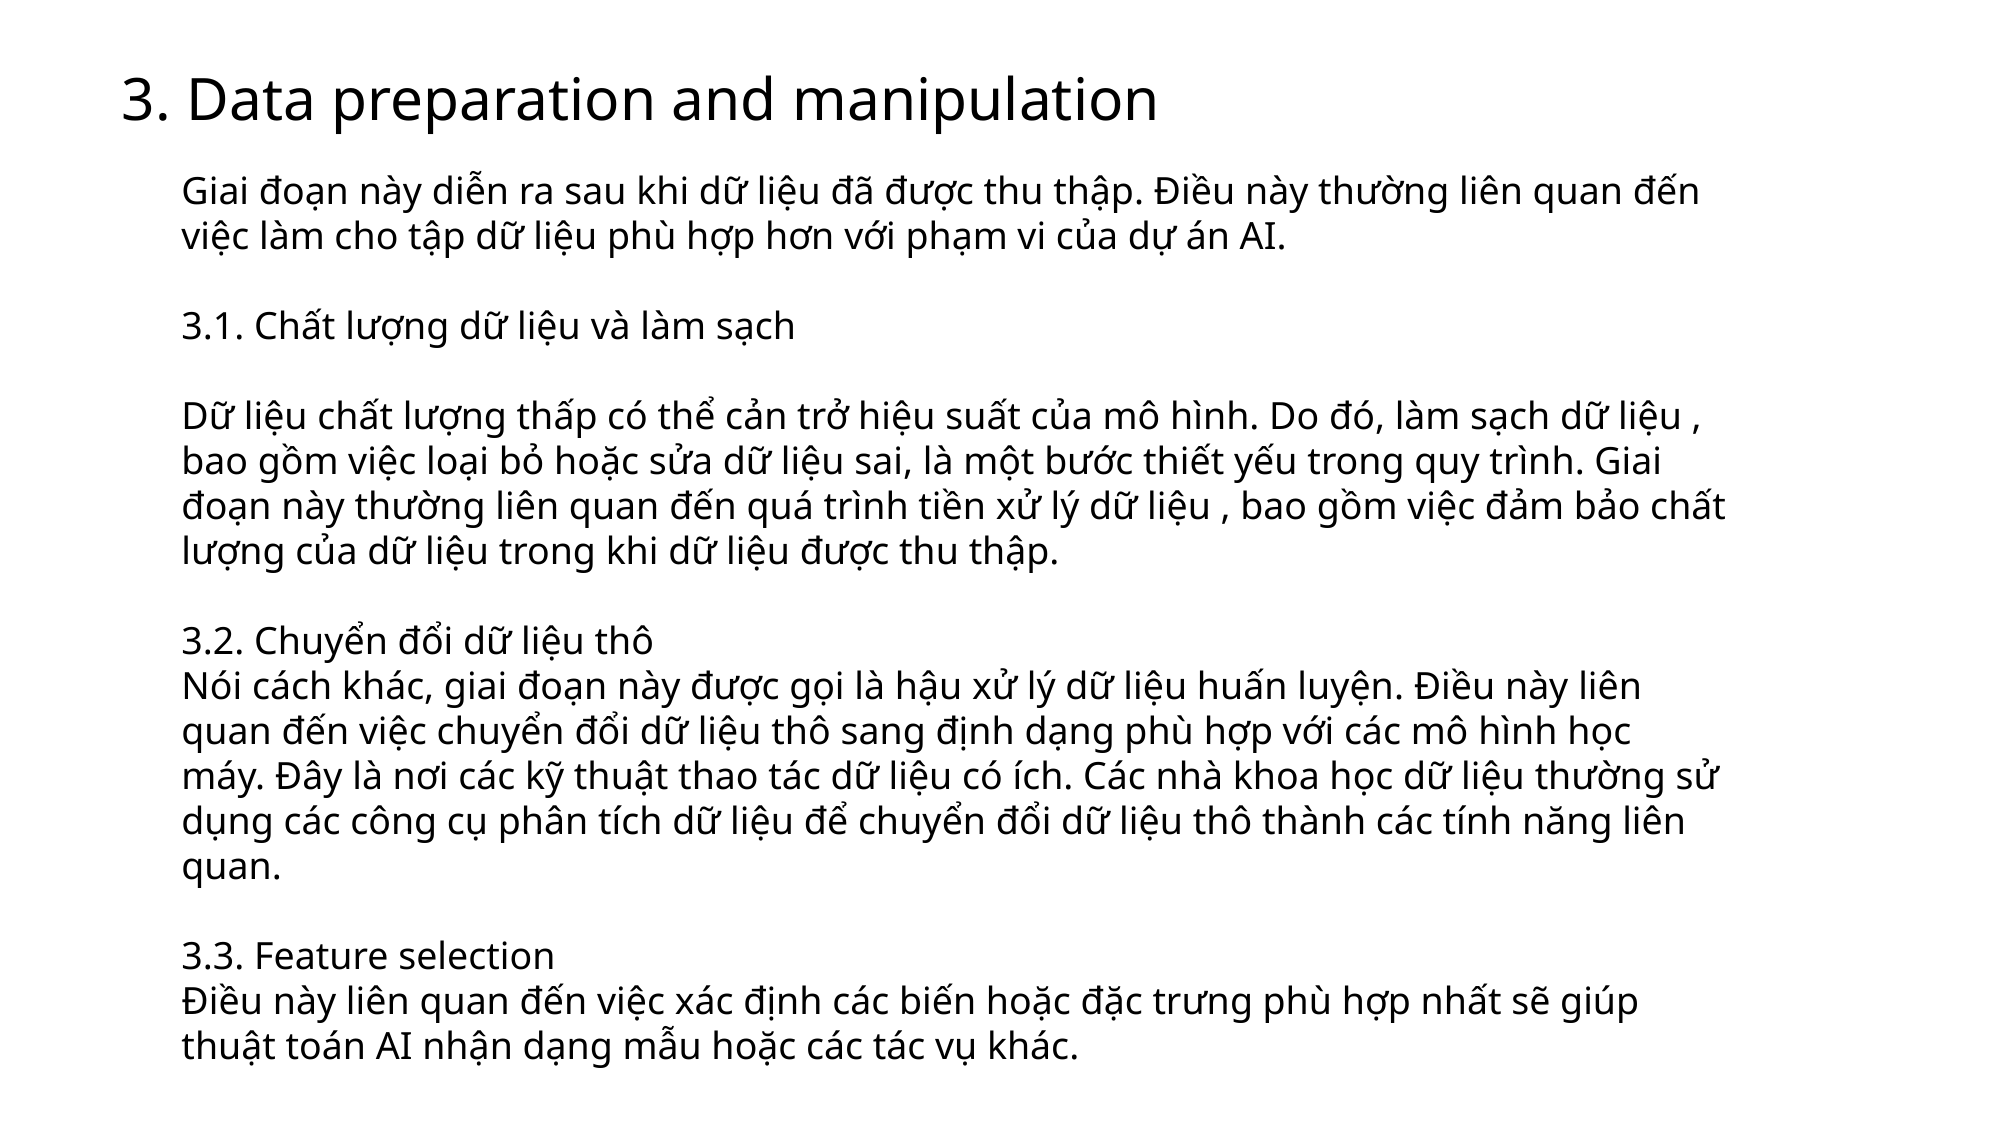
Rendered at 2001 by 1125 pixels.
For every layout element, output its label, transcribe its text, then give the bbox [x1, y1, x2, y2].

text_box Giai đoạn này diễn ra sau khi dữ liệu đã được thu thập. Điều này thường liên quan đến việc làm cho tập dữ liệu phù hợp hơn với phạm vi của dự án AI. 3.1. Chất lượng dữ liệu và làm sạch Dữ liệu chất lượng thấp có thể cản trở hiệu suất của mô hình. Do đó, làm sạch dữ liệu , bao gồm việc loại bỏ hoặc sửa dữ liệu sai, là một bước thiết yếu trong quy trình. Giai đoạn này thường liên quan đến quá trình tiền xử lý dữ liệu , bao gồm việc đảm bảo chất lượng của dữ liệu trong khi dữ liệu được thu thập. 3.2. Chuyển đổi dữ liệu thô Nói cách khác, giai đoạn này được gọi là hậu xử lý dữ liệu huấn luyện. Điều này liên quan đến việc chuyển đổi dữ liệu thô sang định dạng phù hợp với các mô hình học máy. Đây là nơi các kỹ thuật thao tác dữ liệu có ích. Các nhà khoa học dữ liệu thường sử dụng các công cụ phân tích dữ liệu để chuyển đổi dữ liệu thô thành các tính năng liên quan. 3.3. Feature selection Điều này liên quan đến việc xác định các biến hoặc đặc trưng phù hợp nhất sẽ giúp thuật toán AI nhận dạng mẫu hoặc các tác vụ khác. [166, 159, 1745, 1075]
title 3. Data preparation and manipulation [106, 61, 1607, 141]
